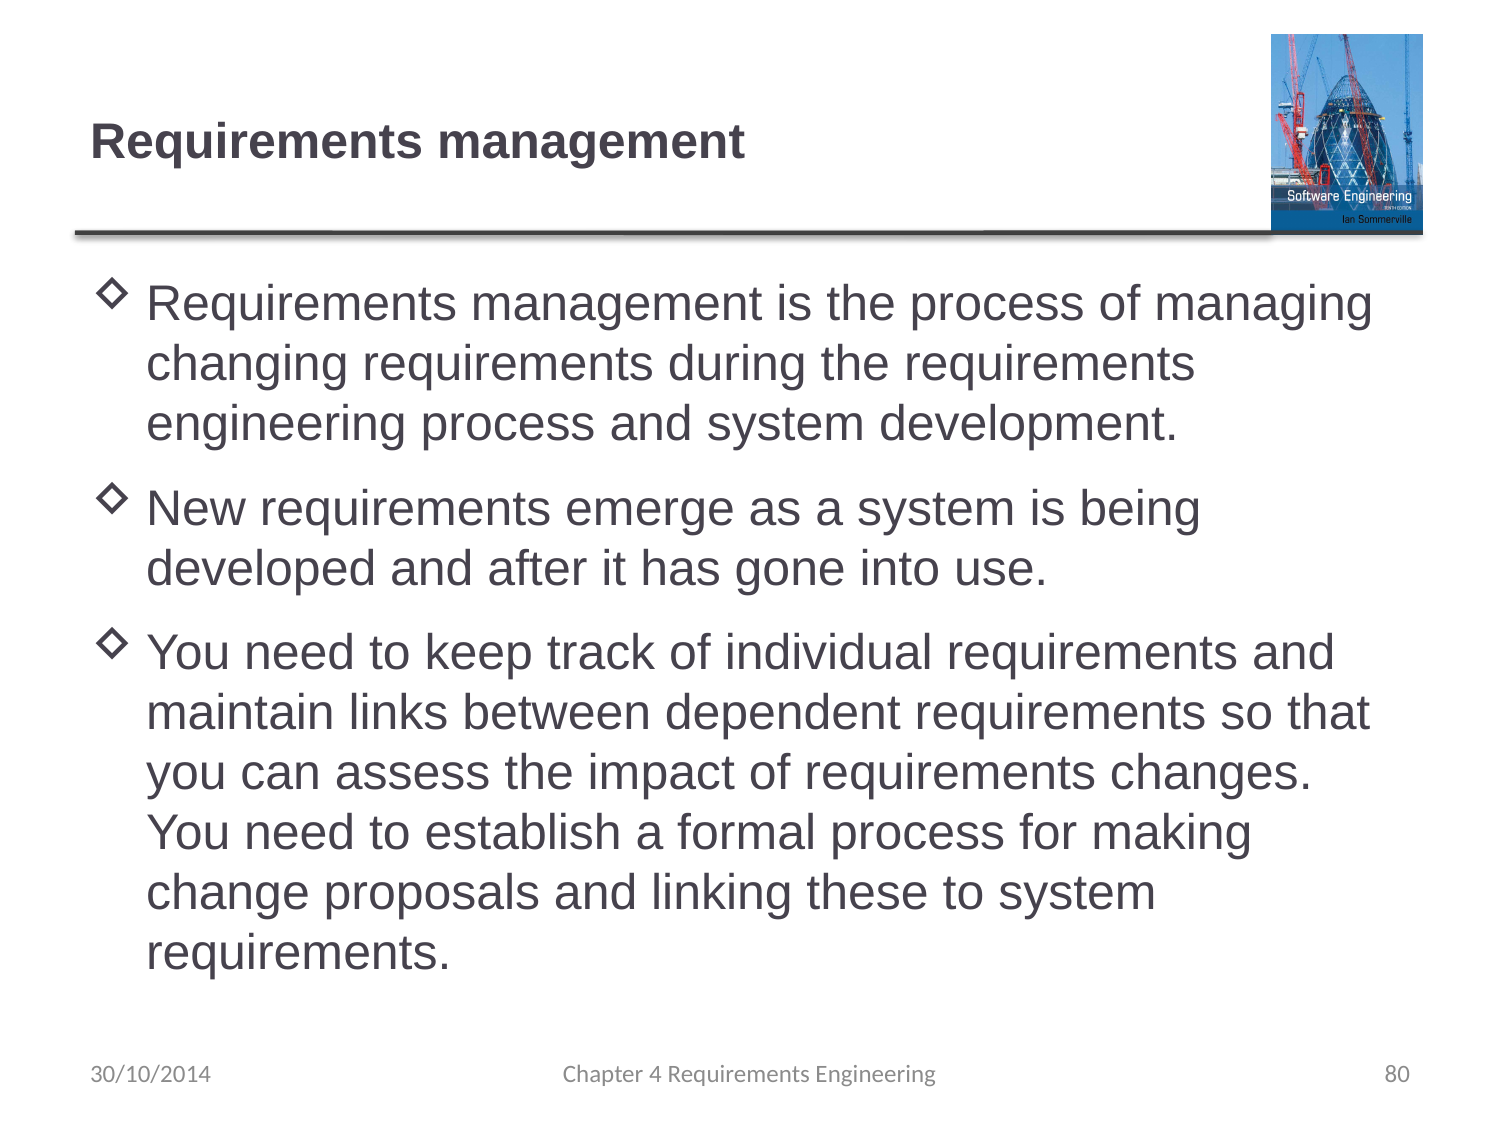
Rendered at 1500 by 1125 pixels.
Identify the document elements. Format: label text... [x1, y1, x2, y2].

footer Chapter 4 Requirements Engineering [512, 1042, 988, 1103]
list Requirements management is the process of managing changing requirements during the requirements engineering process and system development. New requirements emerge as a system is being developed and after it has gone into use. You need to keep track of individual requirements and maintain links between dependent requirements so that you can assess the impact of requirements changes. You need to establish a formal process for making change proposals and linking these to system requirements. [75, 262, 1425, 1005]
title Requirements management [74, 44, 1272, 233]
picture [1271, 34, 1423, 230]
slide_number 80 [1074, 1042, 1425, 1103]
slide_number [75, 1042, 425, 1103]
